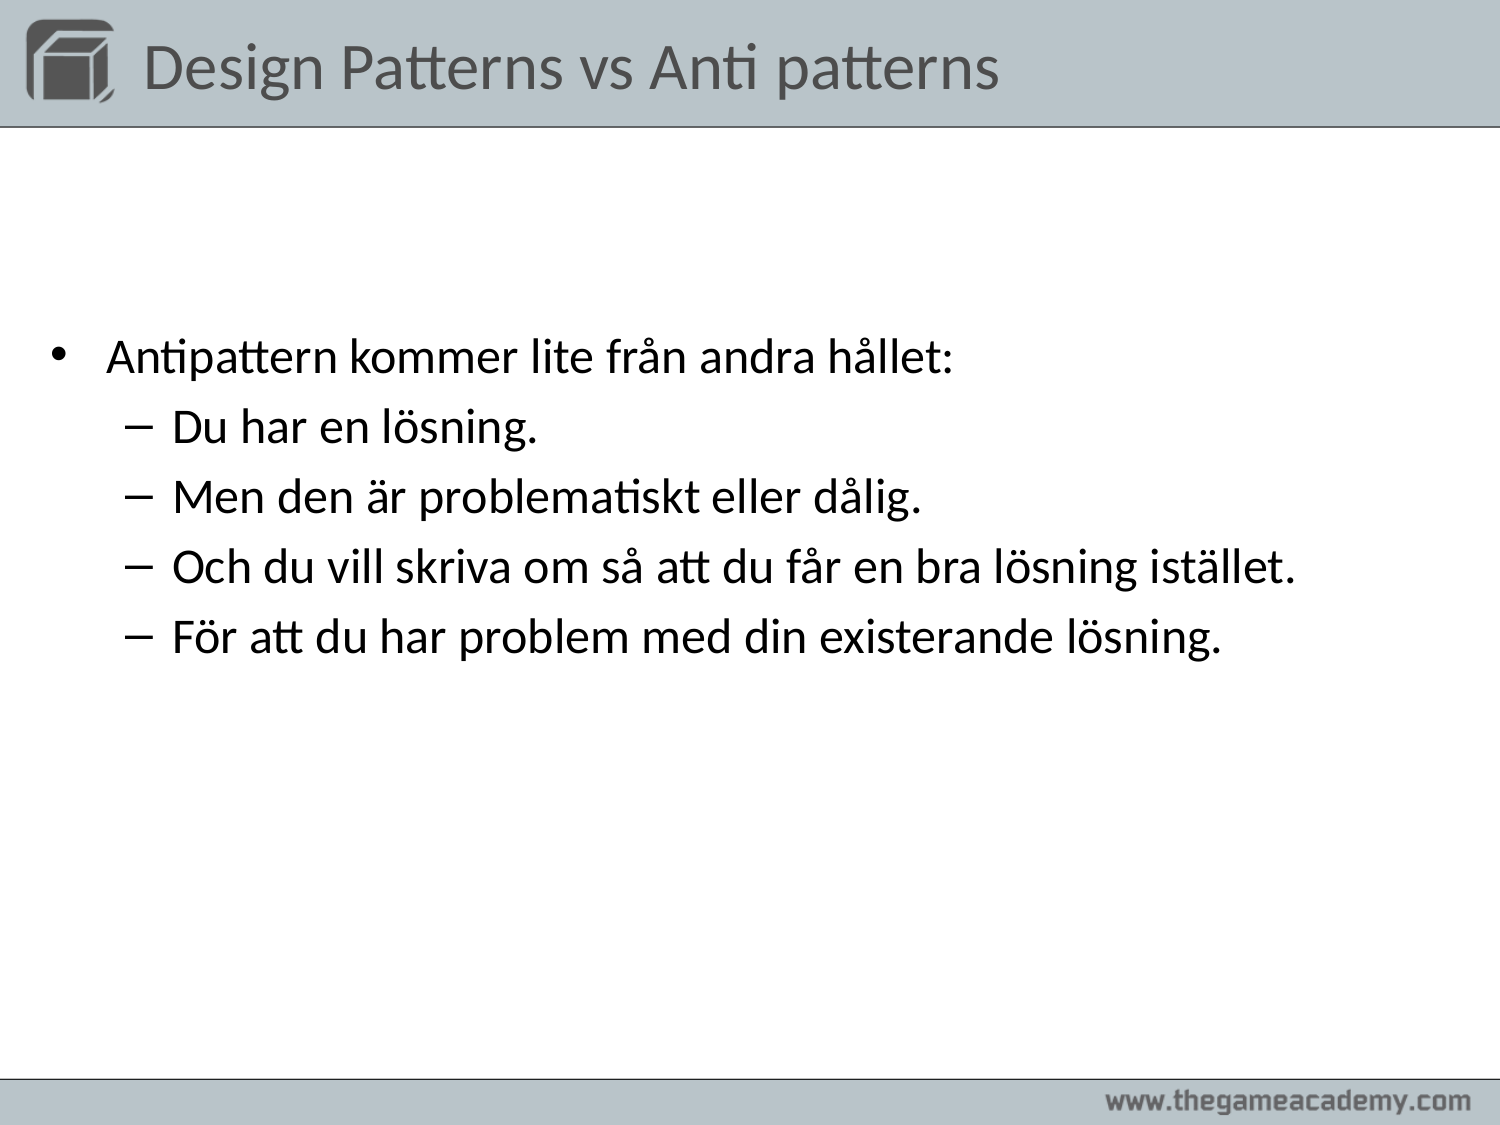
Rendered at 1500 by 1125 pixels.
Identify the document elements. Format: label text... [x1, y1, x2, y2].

picture [0, 0, 1500, 1125]
list Antipattern kommer lite från andra hållet: Du har en lösning. Men den är problematiskt eller dålig. Och du vill skriva om så att du får en bra lösning istället. För att du har problem med din existerande lösning. [35, 175, 1465, 961]
title Design Patterns vs Anti patterns [128, 0, 1500, 126]
